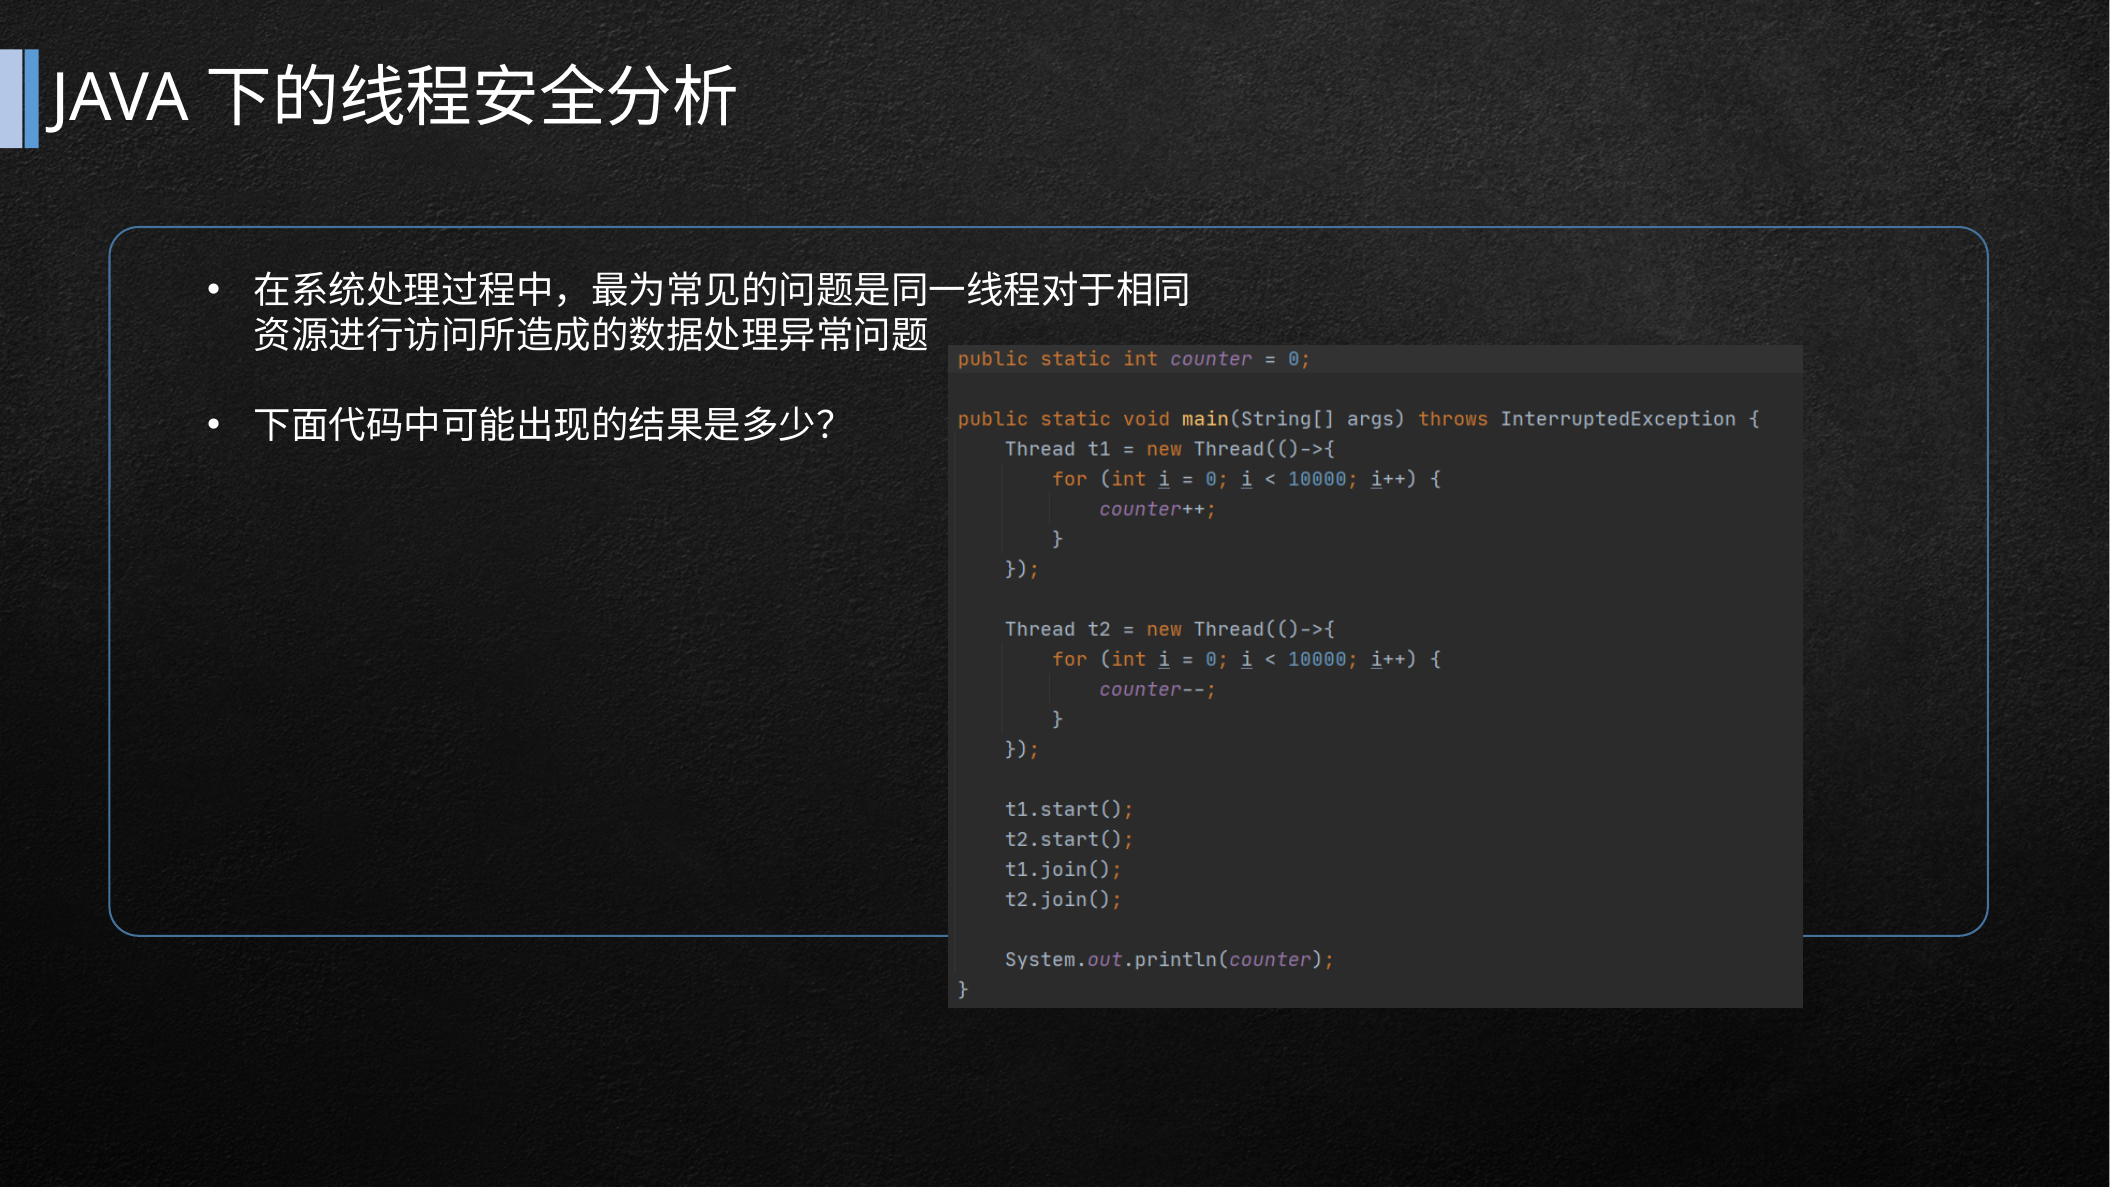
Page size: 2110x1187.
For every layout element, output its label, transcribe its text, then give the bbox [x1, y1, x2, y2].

text_box 在系统处理过程中，最为常见的问题是同一线程对于相同资源进行访问所造成的数据处理异常问题 下面代码中可能出现的结果是多少？ [192, 258, 1219, 499]
picture [0, 0, 2110, 1187]
title JAVA下的线程安全分析 [36, 48, 2014, 150]
text_box [108, 225, 1989, 937]
